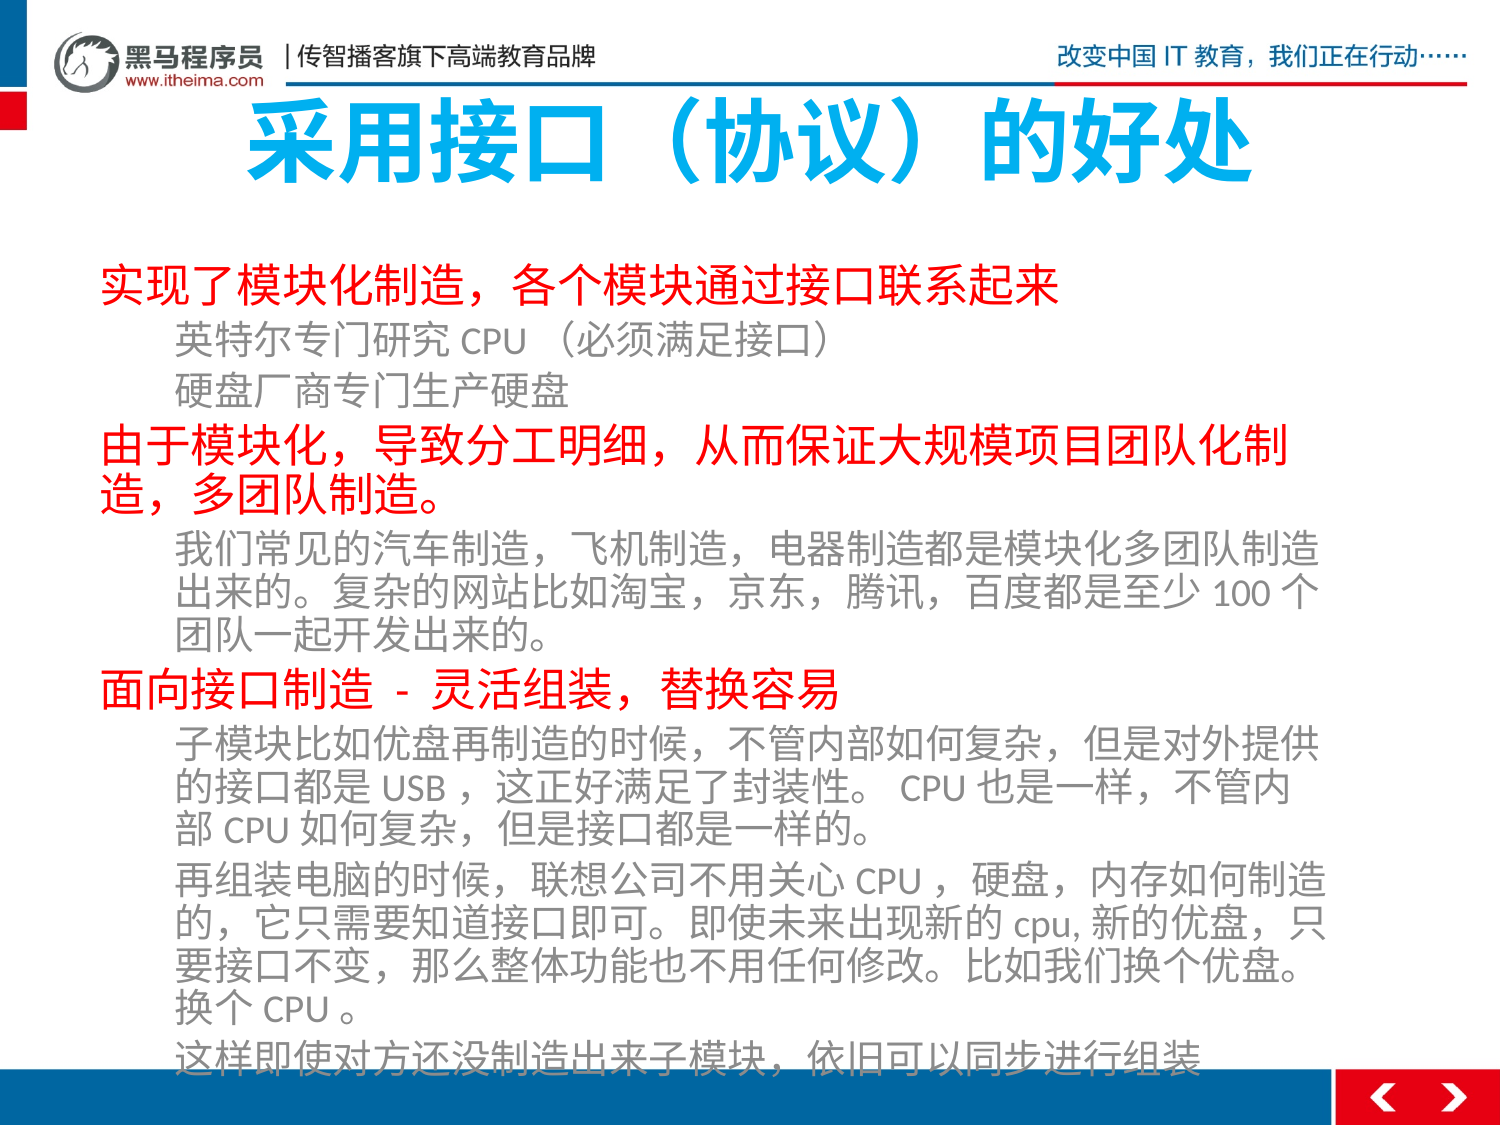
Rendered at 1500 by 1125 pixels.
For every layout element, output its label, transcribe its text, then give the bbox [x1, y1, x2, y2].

title 采用接口（协议）的好处 [75, 45, 1425, 233]
subtitle 实现了模块化制造，各个模块通过接口联系起来 英特尔专门研究CPU（必须满足接口） 硬盘厂商专门生产硬盘 由于模块化，导致分工明细，从而保证大规模项目团队化制造，多团队制造。 我们常见的汽车制造，飞机制造，电器制造都是模块化多团队制造出来的。复杂的网站比如淘宝，京东，腾讯，百度都是至少100个团队一起开发出来的。 面向接口制造 - 灵活组装，替换容易 子模块比如优盘再制造的时候，不管内部如何复杂，但是对外提供的接口都是USB，这正好满足了封装性。CPU也是一样，不管内部CPU如何复杂，但是接口都是一样的。 再组装电脑的时候，联想公司不用关心CPU，硬盘，内存如何制造的，它只需要知道接口即可。即使未来出现新的cpu,新的优盘，只要接口不变，那么整体功能也不用任何修改。比如我们换个优盘。换个CPU。 这样即使对方还没制造出来子模块，依旧可以同步进行组装 [84, 255, 1345, 1083]
picture [0, 0, 1500, 1125]
